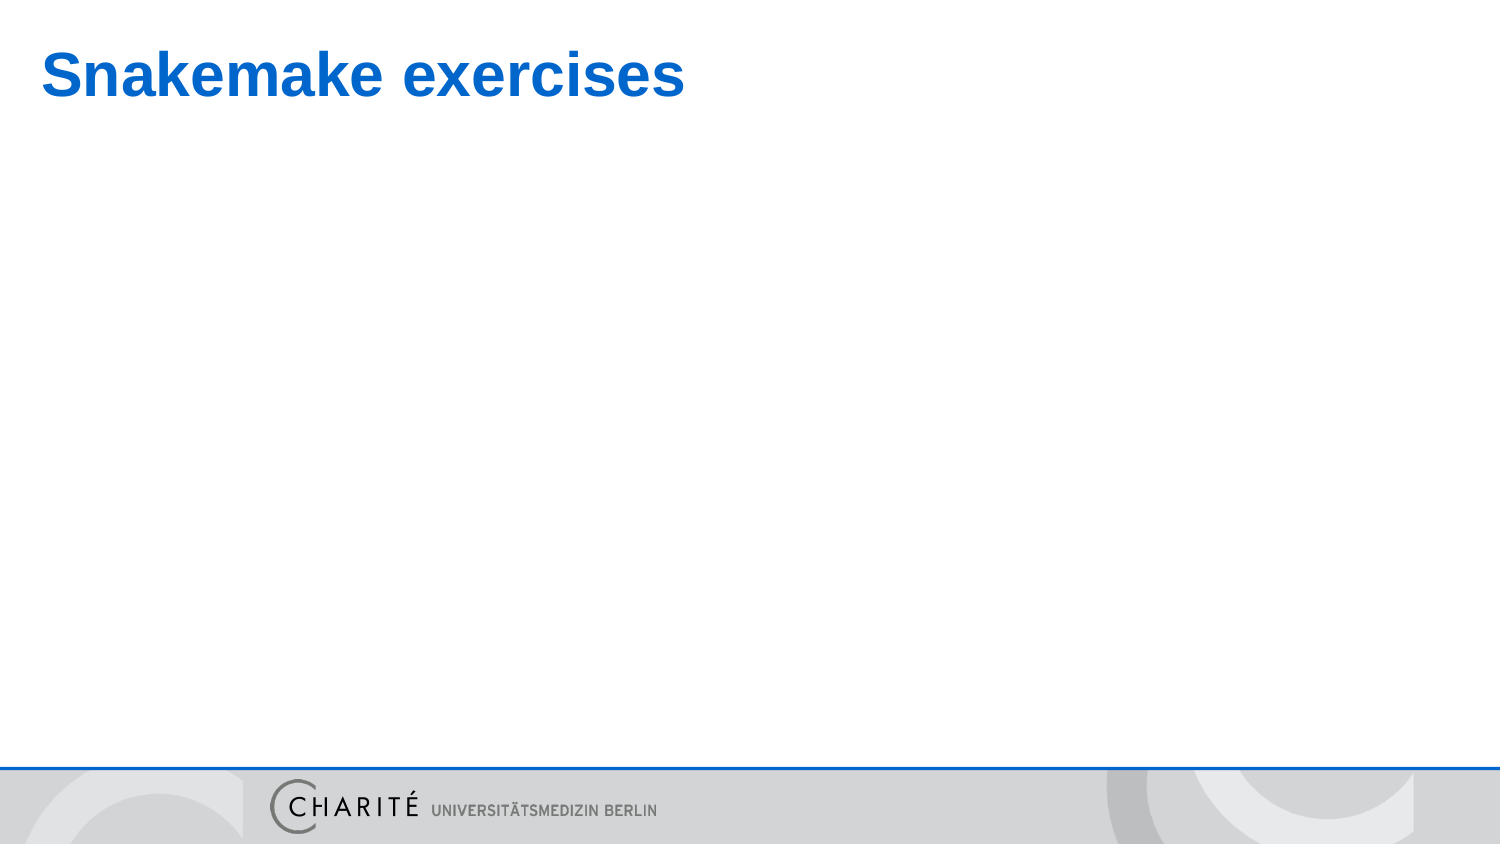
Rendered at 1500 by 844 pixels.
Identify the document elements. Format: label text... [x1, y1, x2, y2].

picture [0, 771, 1500, 844]
title Snakemake exercises [41, 33, 1459, 103]
